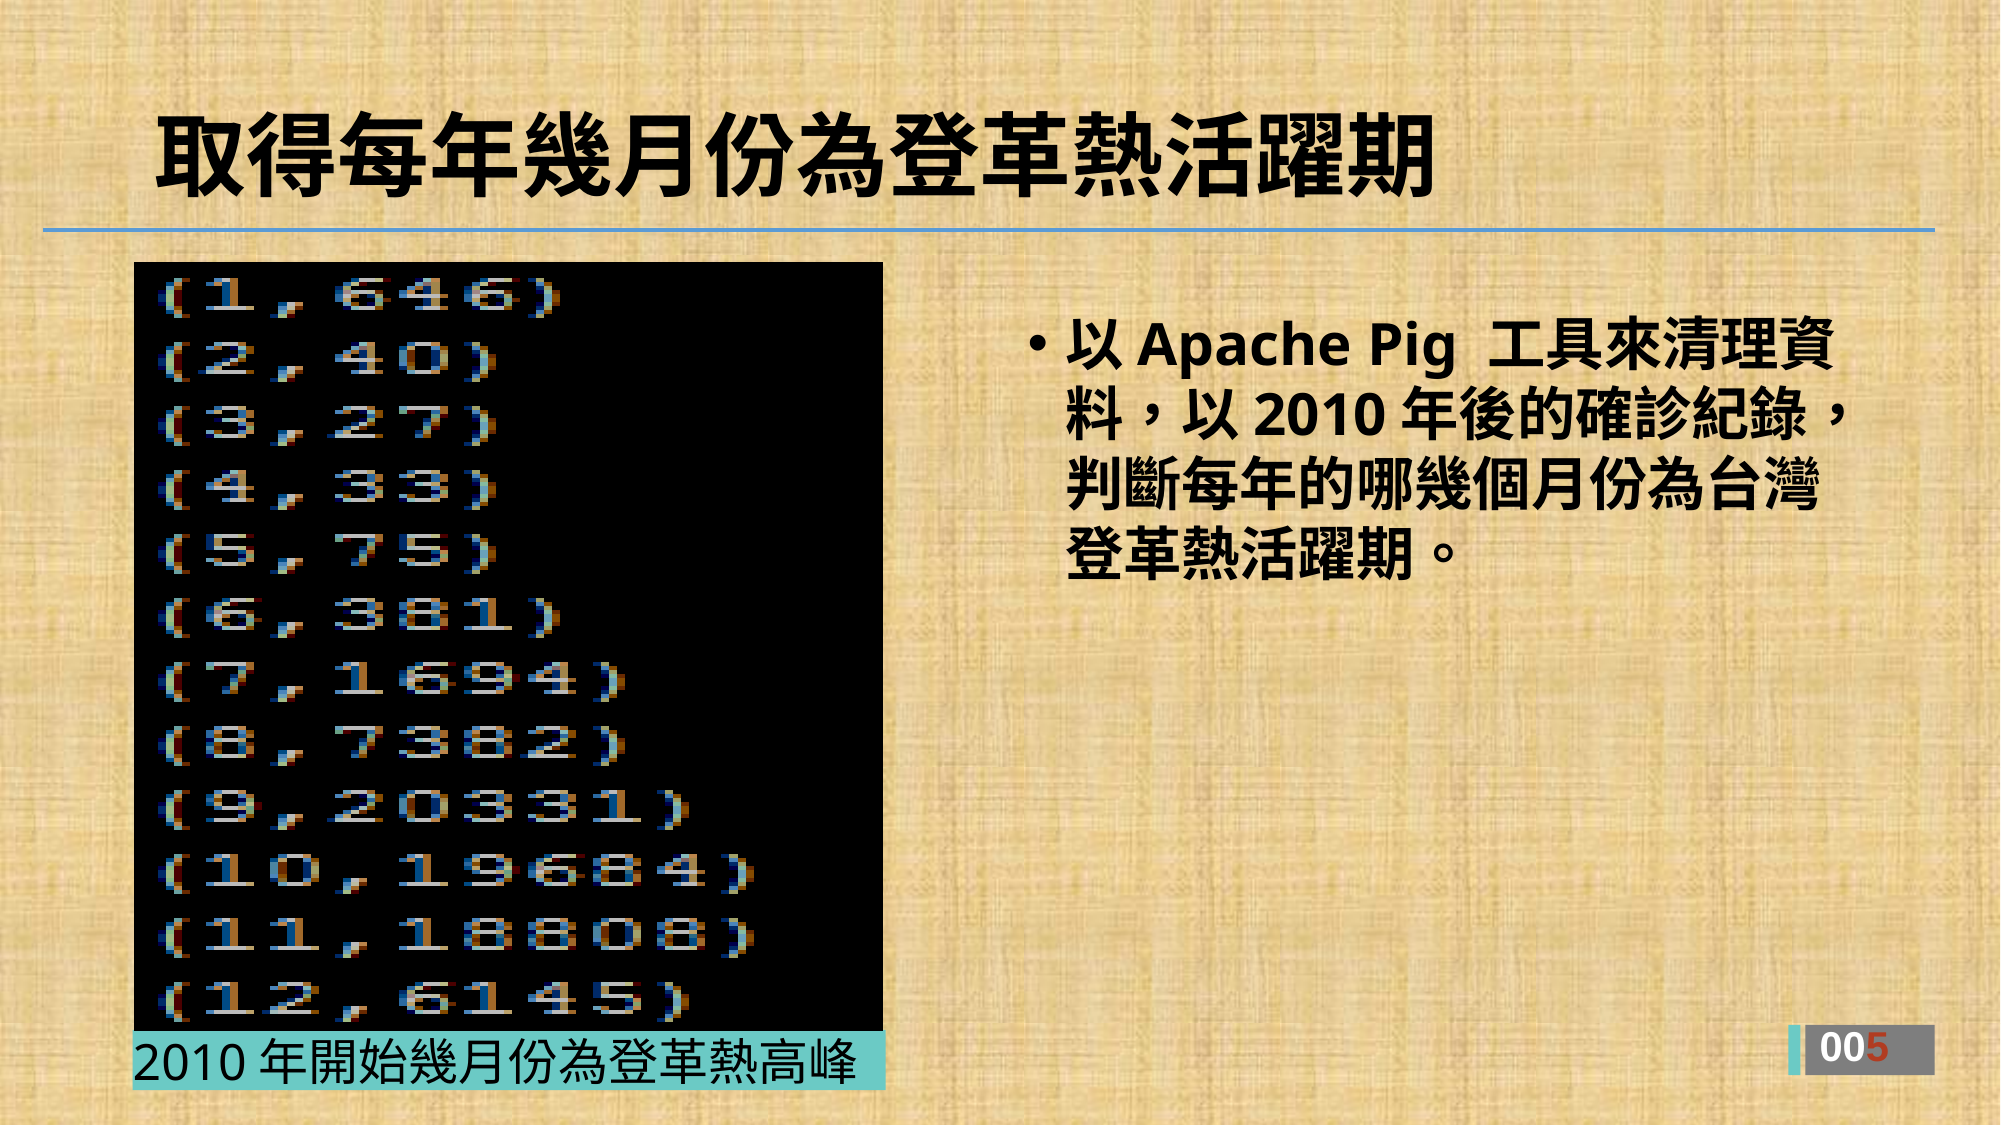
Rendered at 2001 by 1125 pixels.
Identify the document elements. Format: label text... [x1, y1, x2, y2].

picture [0, 0, 2001, 1125]
list 以Apache Pig 工具來清理資料，以2010年後的確診紀錄，判斷每年的哪幾個月份為台灣登革熱活躍期。 [1012, 299, 1863, 1014]
title 取得每年幾月份為登革熱活躍期 [137, 232, 1863, 278]
title 取得每年幾月份為登革熱活躍期 [137, 59, 1863, 228]
text_box 2010年開始幾月份為登革熱高峰 [132, 1029, 886, 1091]
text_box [1788, 1019, 1935, 1076]
